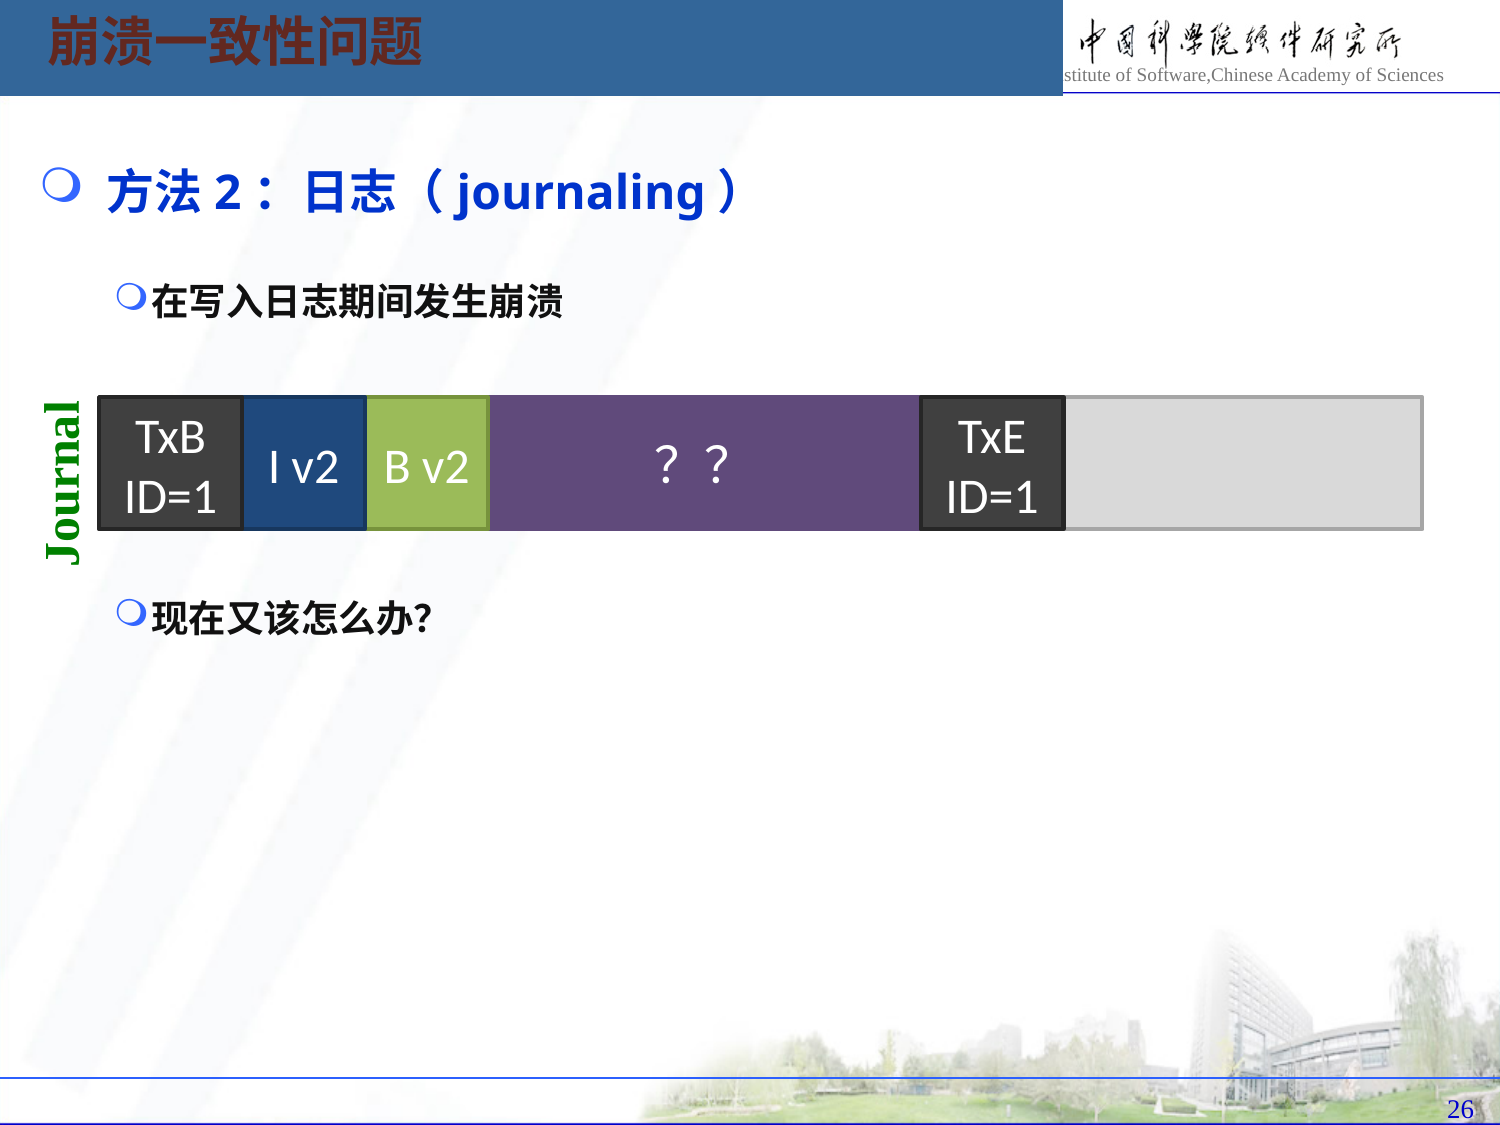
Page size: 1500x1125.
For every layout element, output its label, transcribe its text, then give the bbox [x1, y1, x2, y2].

picture [1077, 15, 1402, 71]
text_box B v2 [366, 397, 489, 530]
text_box [1064, 397, 1423, 530]
text_box Journal [21, 386, 96, 583]
picture [0, 1079, 1500, 1125]
title 崩溃一致性问题 [0, 0, 1064, 97]
text_box TxB ID=1 [99, 397, 242, 530]
text_box TxE ID=1 [920, 397, 1064, 530]
text_box I v2 [242, 397, 366, 530]
text_box 方法2：日志（journaling） 在写入日志期间发生崩溃 现在又该怎么办？ [23, 160, 1489, 965]
slide_number 26 [1316, 1084, 1490, 1125]
text_box ？？ [489, 397, 920, 530]
picture [0, 92, 1500, 1077]
